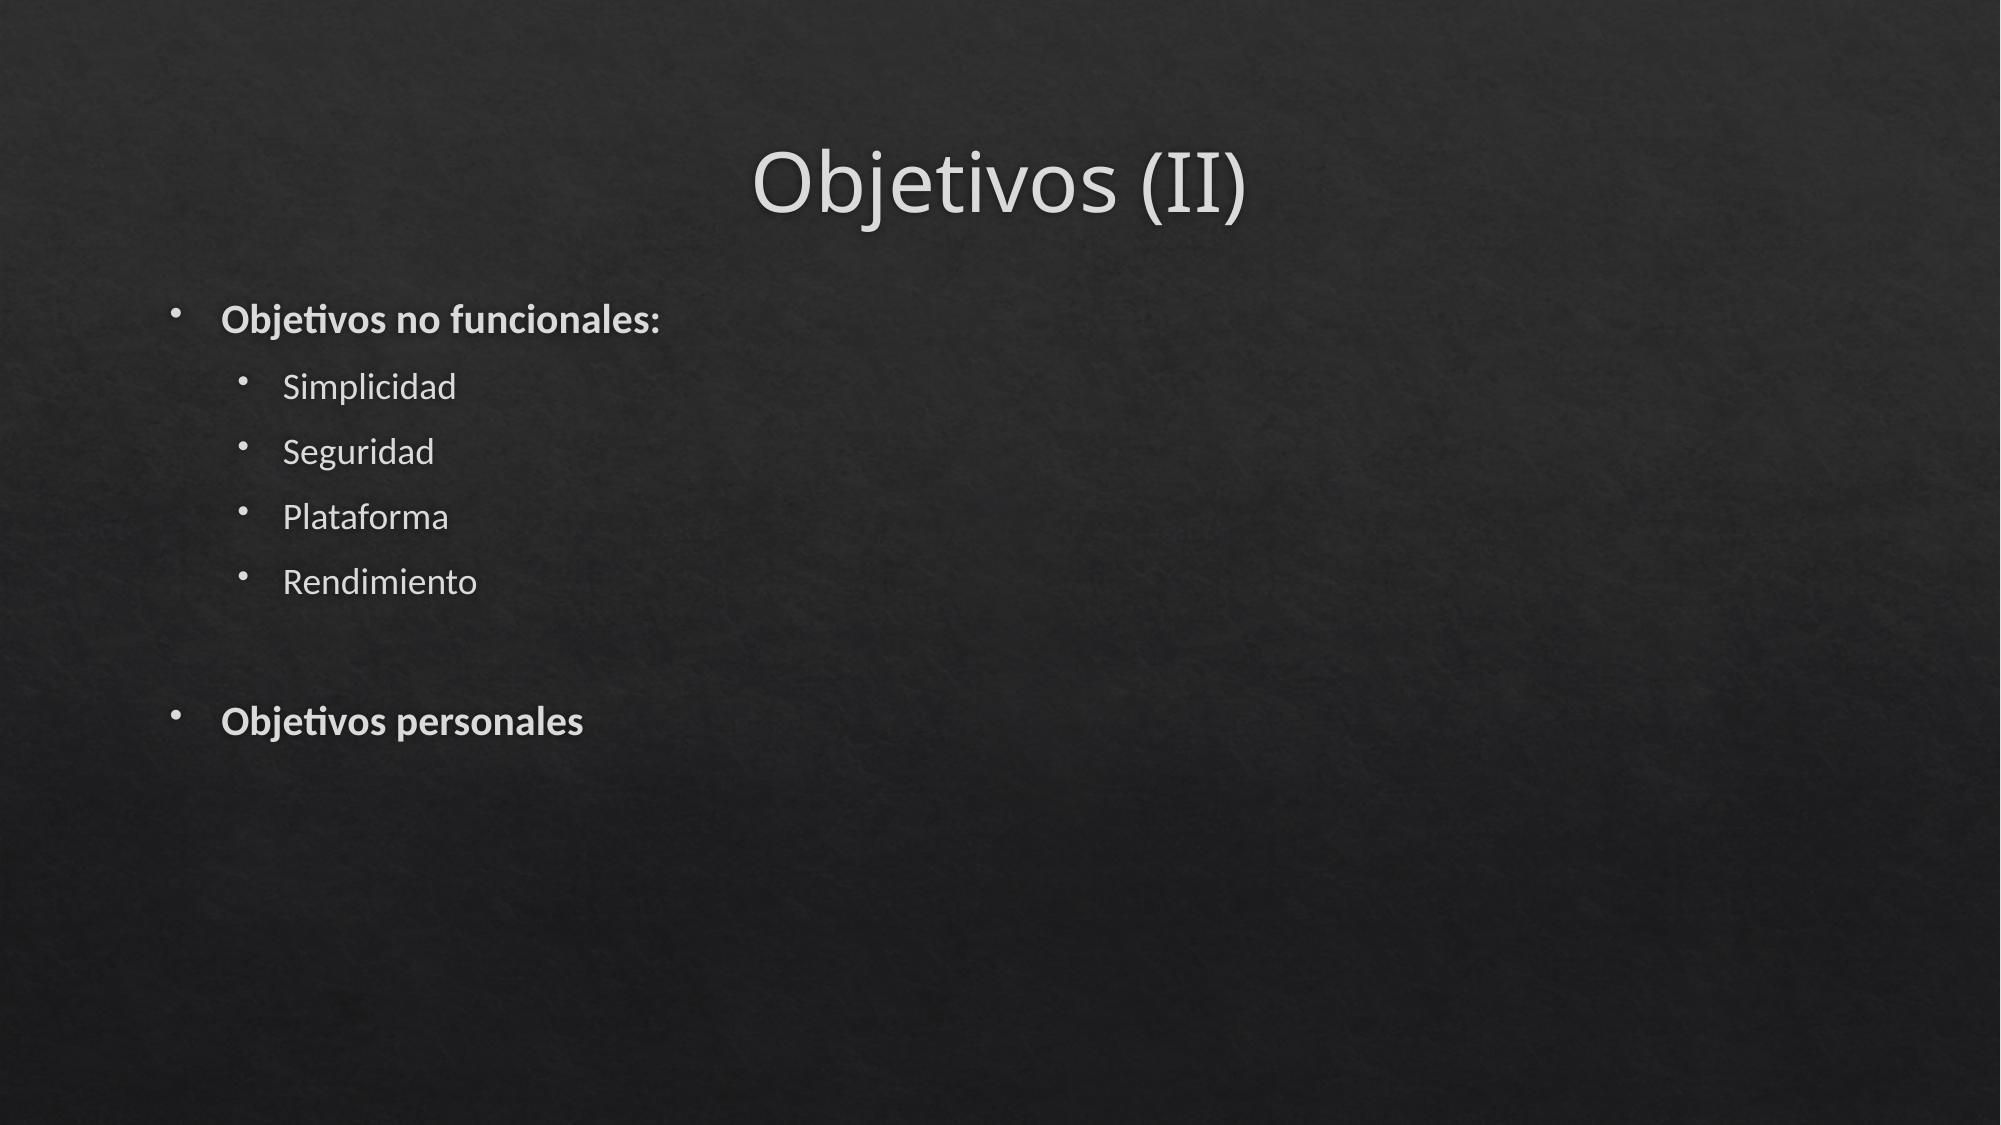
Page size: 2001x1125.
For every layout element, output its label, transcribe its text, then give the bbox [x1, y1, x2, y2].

title Objetivos (II) [149, 99, 1849, 260]
list Objetivos no funcionales: Simplicidad Seguridad Plataforma Rendimiento Objetivos personales [149, 284, 1849, 950]
